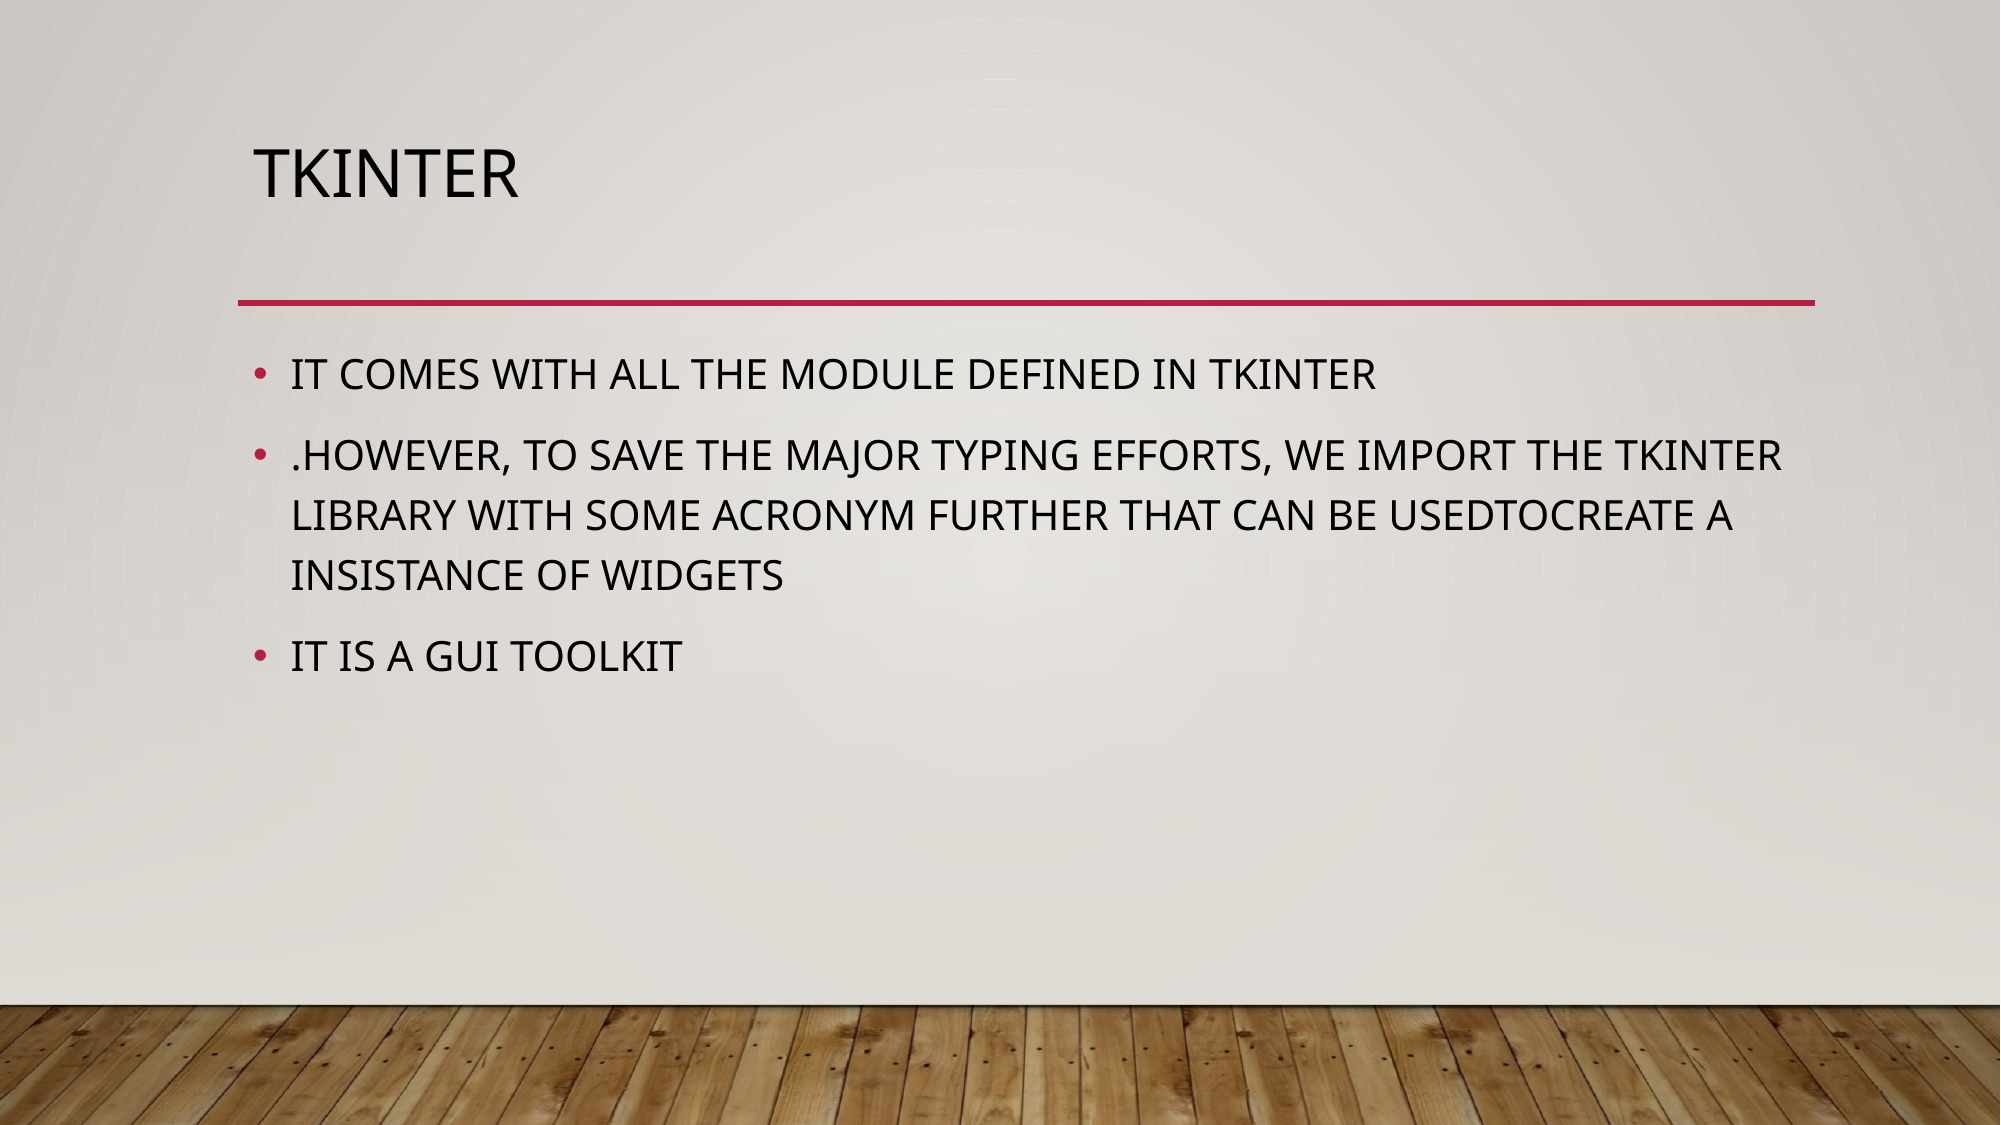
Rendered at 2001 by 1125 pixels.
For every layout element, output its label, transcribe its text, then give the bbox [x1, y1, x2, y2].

list IT COMES WITH ALL THE MODULE DEFINED IN TKINTER .HOWEVER, TO SAVE THE MAJOR TYPING EFFORTS, WE IMPORT THE TKINTER LIBRARY WITH SOME ACRONYM FURTHER THAT CAN BE USEDTOCREATE A INSISTANCE OF WIDGETS IT IS A GUI TOOLKIT [238, 330, 1814, 897]
title Tkinter [238, 131, 1814, 305]
picture [0, 1005, 2000, 1125]
